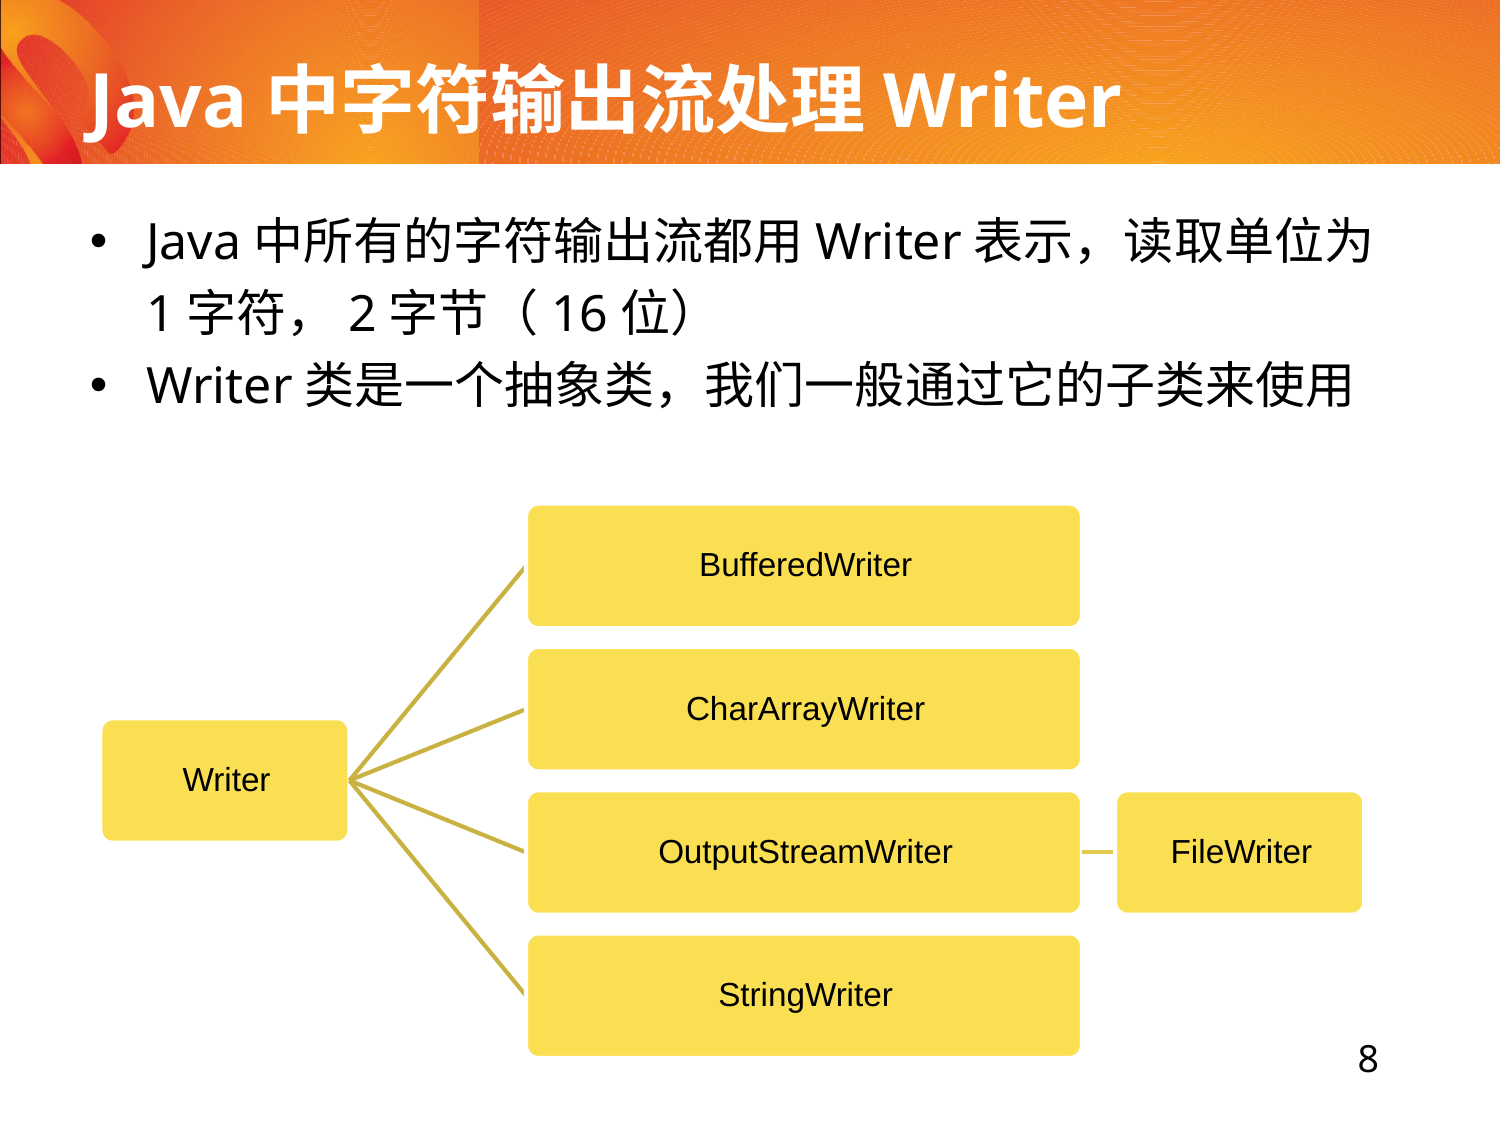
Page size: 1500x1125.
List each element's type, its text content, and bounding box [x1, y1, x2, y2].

list Java中所有的字符输出流都用Writer表示，读取单位为1字符，2字节（16位） Writer类是一个抽象类，我们一般通过它的子类来使用 [75, 190, 1425, 1005]
picture [0, 0, 1500, 164]
title Java中字符输出流处理Writer [75, 45, 1425, 167]
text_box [100, 503, 1365, 1059]
